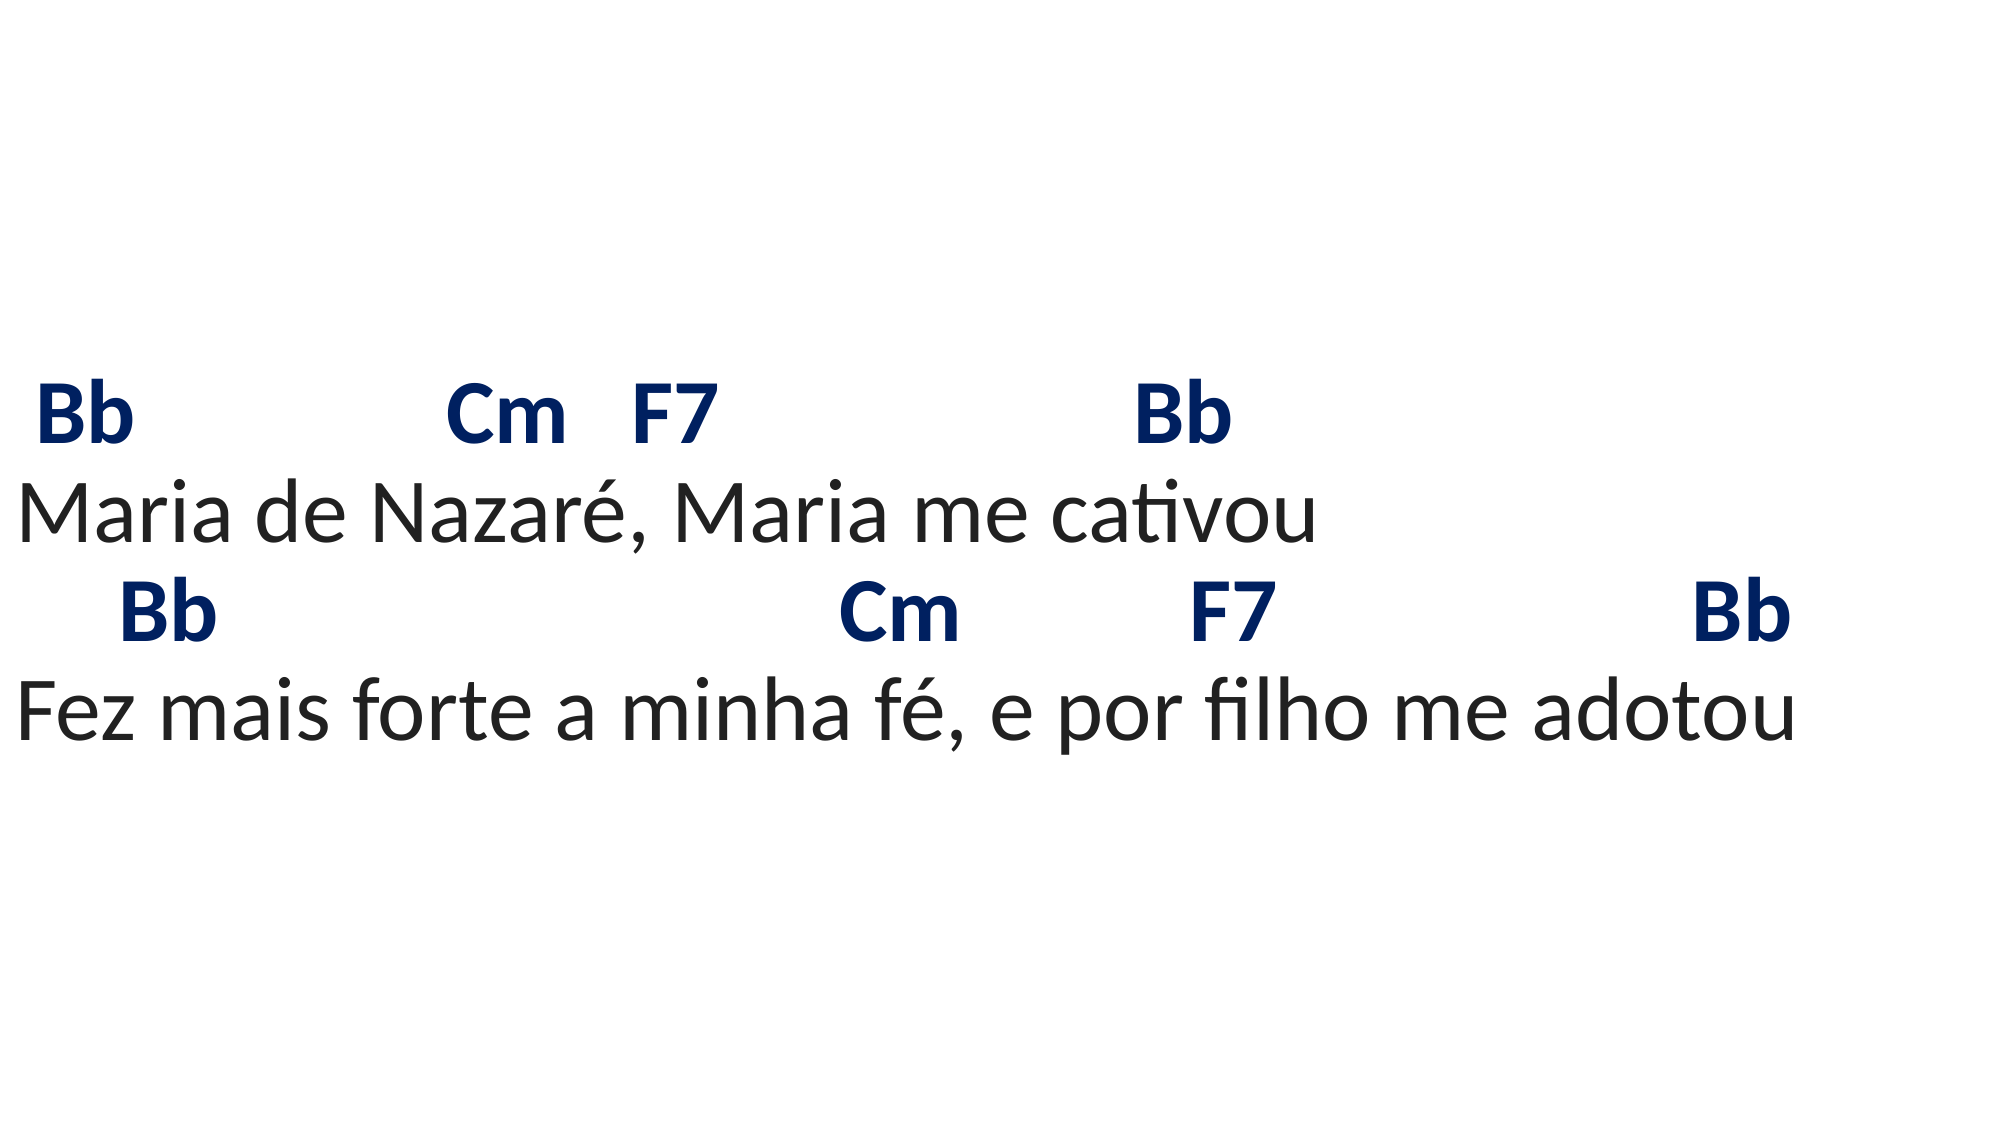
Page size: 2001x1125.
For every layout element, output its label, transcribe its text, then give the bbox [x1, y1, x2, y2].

title Bb Cm F7 Bb Maria de Nazaré, Maria me cativou Bb Cm F7 Bb Fez mais forte a minha fé, e por filho me adotou [0, 0, 2000, 1125]
